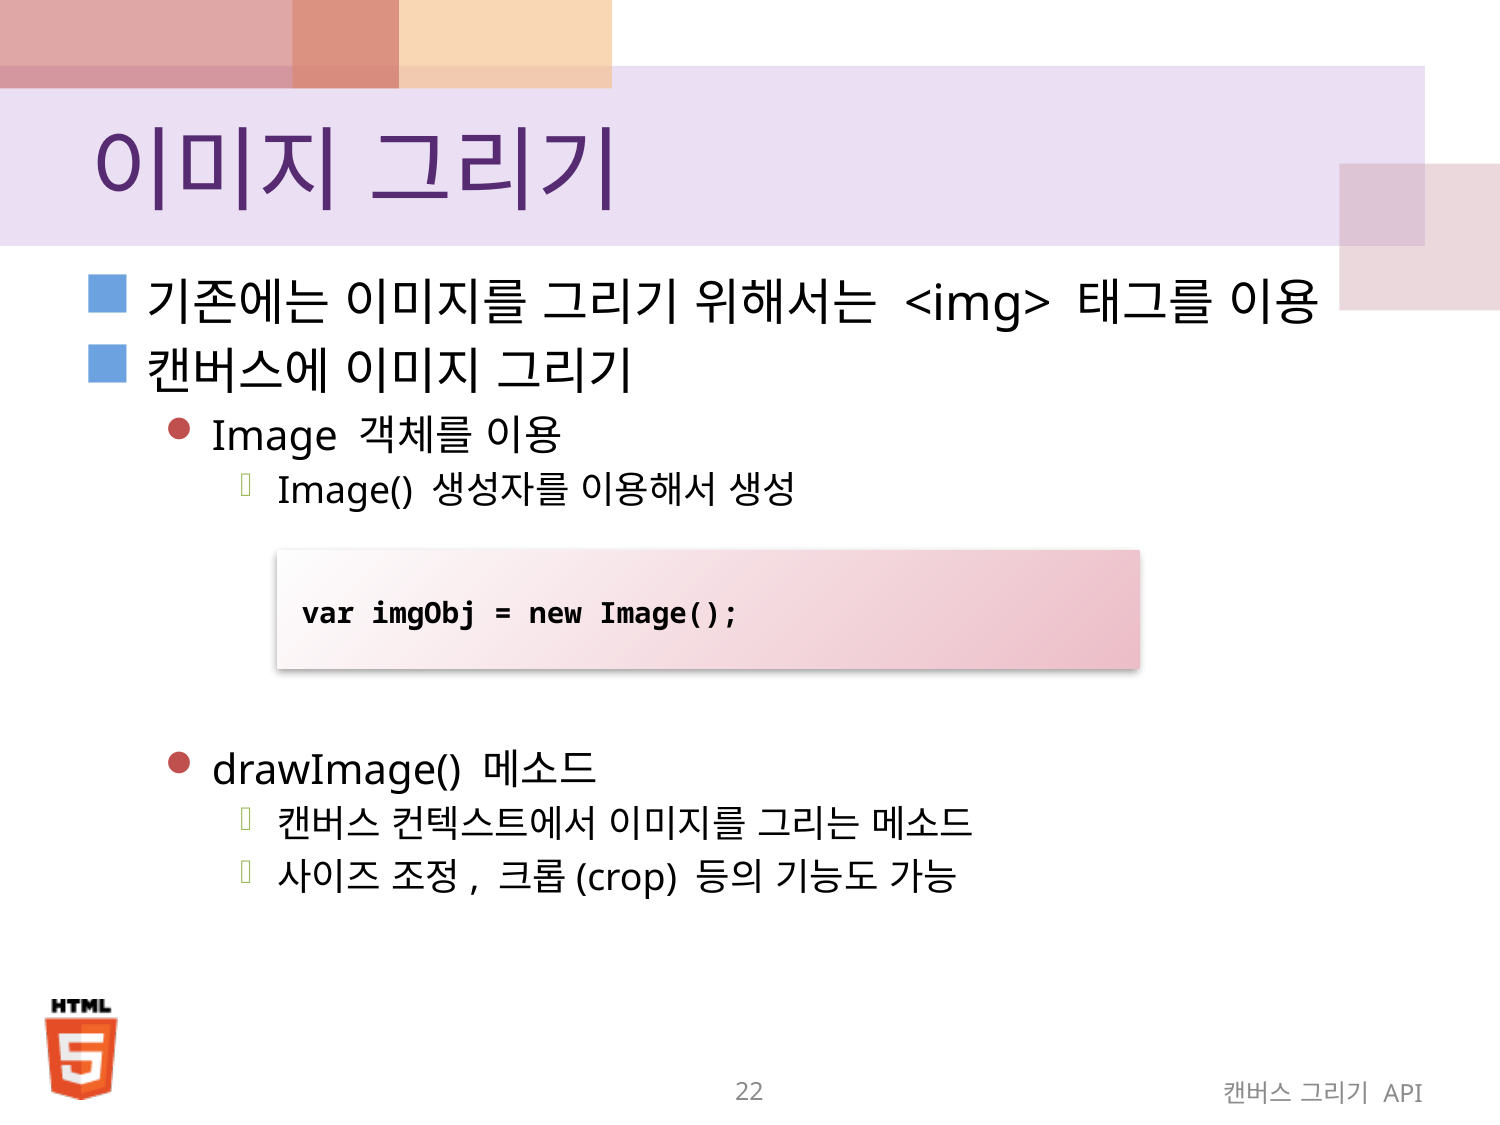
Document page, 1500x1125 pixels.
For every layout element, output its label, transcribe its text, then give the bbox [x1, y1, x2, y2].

slide_number 22 [574, 1072, 925, 1113]
list 기존에는 이미지를 그리기 위해서는 <img> 태그를 이용 캔버스에 이미지 그리기 Image 객체를 이용 Image() 생성자를 이용해서 생성 drawImage() 메소드 캔버스 컨텍스트에서 이미지를 그리는 메소드 사이즈 조정, 크롭(crop) 등의 기능도 가능 [75, 262, 1425, 1005]
text_box var imgObj = new Image(); [277, 550, 1140, 669]
footer 캔버스 그리기 API [963, 1072, 1438, 1113]
title 이미지 그리기 [75, 88, 1425, 246]
picture [31, 999, 132, 1100]
